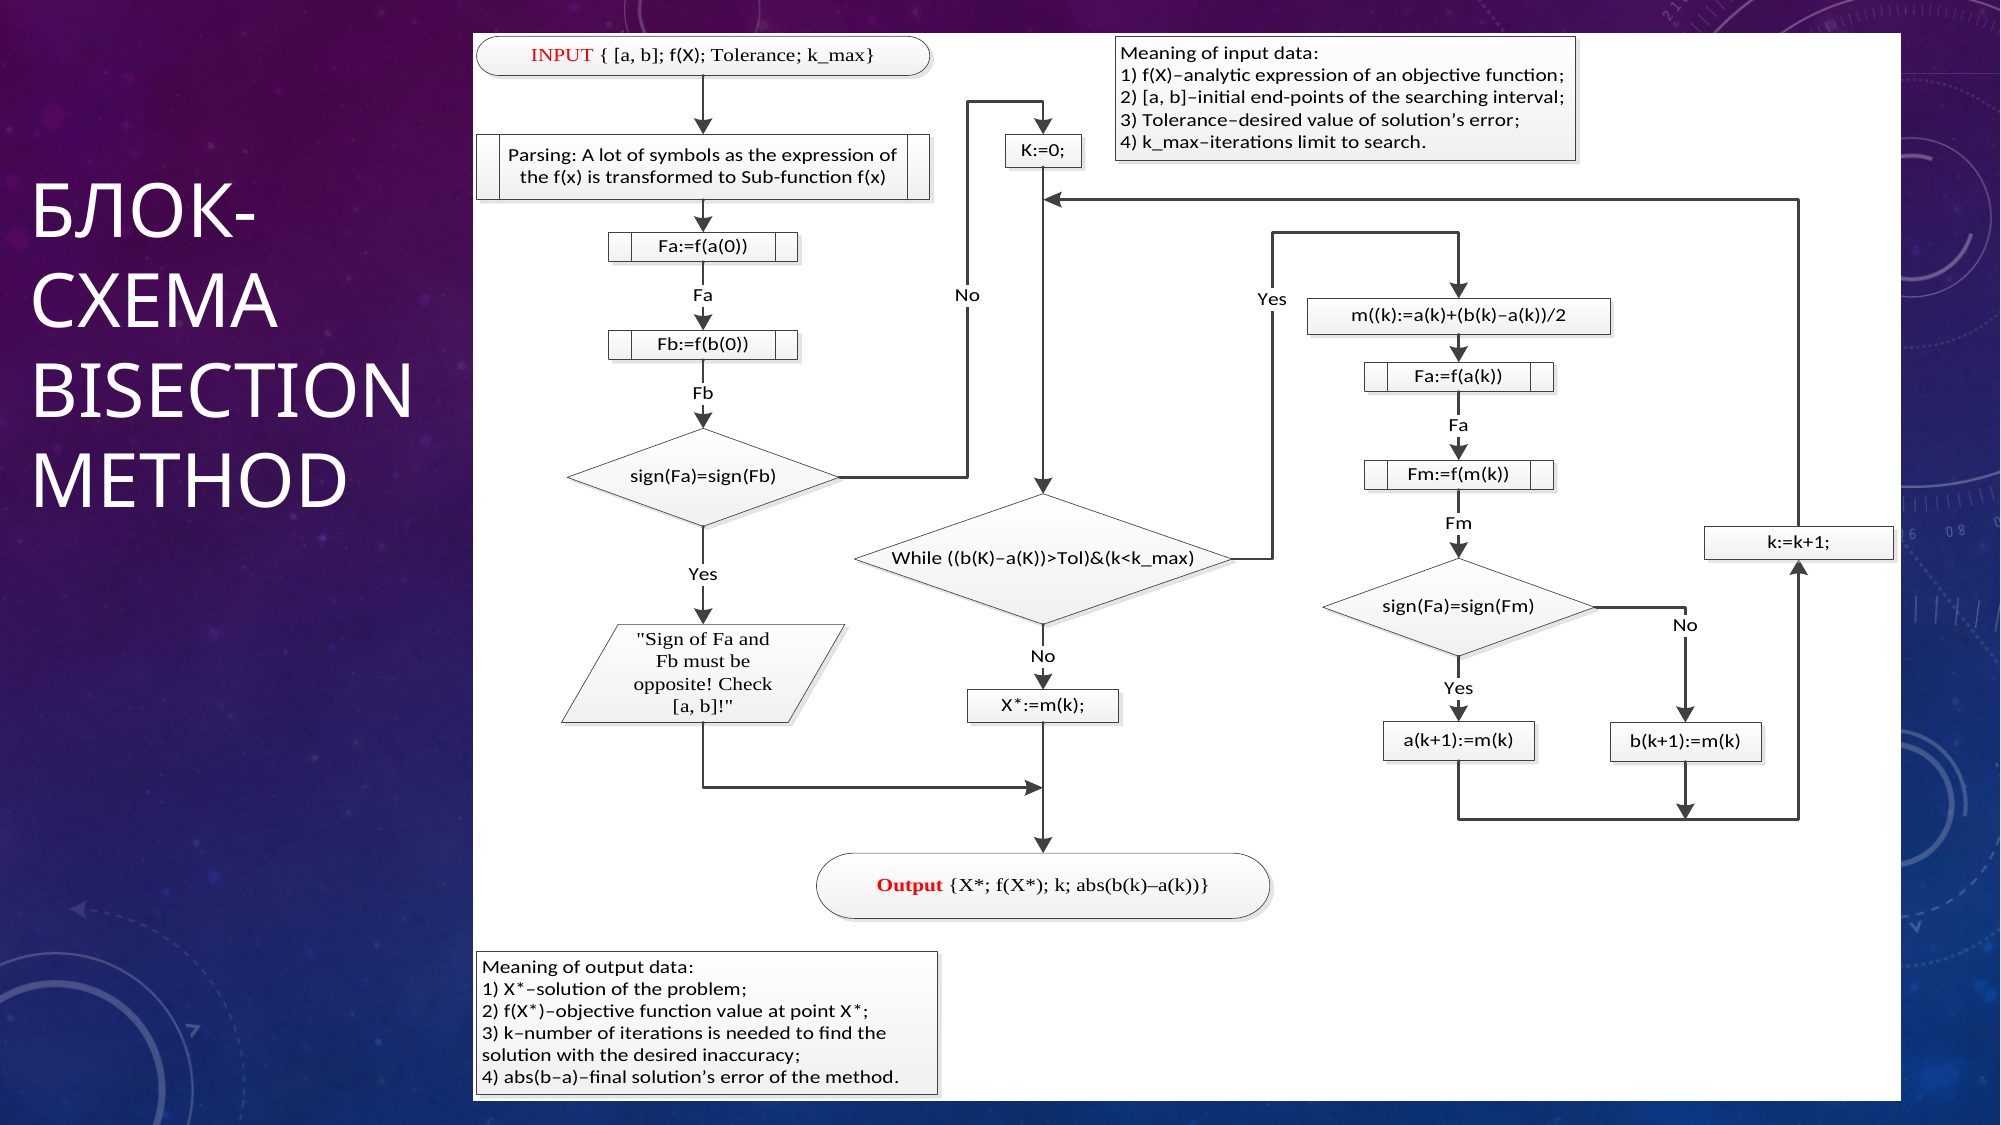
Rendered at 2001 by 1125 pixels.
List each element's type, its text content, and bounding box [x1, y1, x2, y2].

picture [0, 0, 2001, 1125]
title Блок-схема Bisection Method [14, 55, 466, 631]
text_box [472, 32, 1901, 1102]
